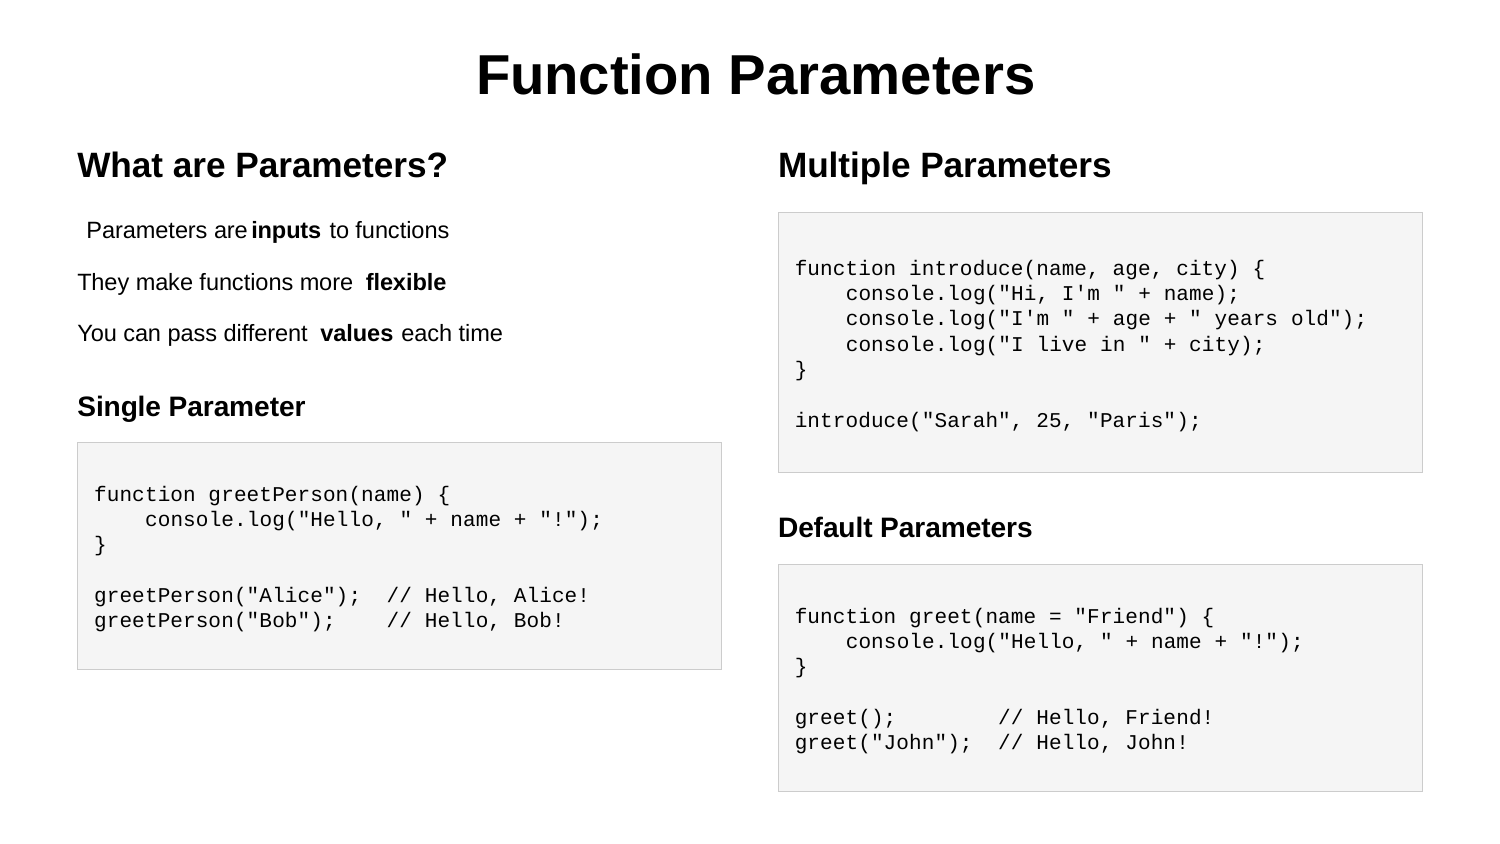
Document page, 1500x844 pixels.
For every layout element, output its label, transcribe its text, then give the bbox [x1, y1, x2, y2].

text_box values [320, 318, 394, 347]
text_box What are Parameters? [77, 142, 734, 185]
text_box Function Parameters [77, 37, 1435, 106]
text_box [778, 212, 1423, 237]
text_box [778, 771, 1423, 792]
text_box They make functions more [77, 266, 365, 295]
text_box [778, 564, 1423, 585]
text_box [778, 448, 1423, 473]
text_box Multiple Parameters [778, 142, 1435, 185]
text_box function greetPerson(name) { console.log("Hello, " + name + "!"); } greetPerson("Alice"); // Hello, Alice! greetPerson("Bob"); // Hello, Bob! [77, 463, 734, 649]
text_box Parameters are [86, 214, 248, 243]
text_box to functions [329, 214, 450, 243]
text_box Single Parameter [77, 387, 734, 422]
text_box inputs [251, 214, 322, 243]
text_box [77, 442, 722, 463]
text_box flexible [365, 266, 447, 295]
text_box function introduce(name, age, city) { console.log("Hi, I'm " + name); console.log("I'm " + age + " years old"); console.log("I live in " + city); } introduce("Sarah", 25, "Paris"); [778, 237, 1435, 448]
text_box [77, 649, 722, 670]
text_box You can pass different [77, 318, 320, 347]
text_box each time [401, 318, 504, 347]
text_box function greet(name = "Friend") { console.log("Hello, " + name + "!"); } greet(); // Hello, Friend! greet("John"); // Hello, John! [778, 585, 1435, 771]
text_box Default Parameters [778, 509, 1435, 544]
